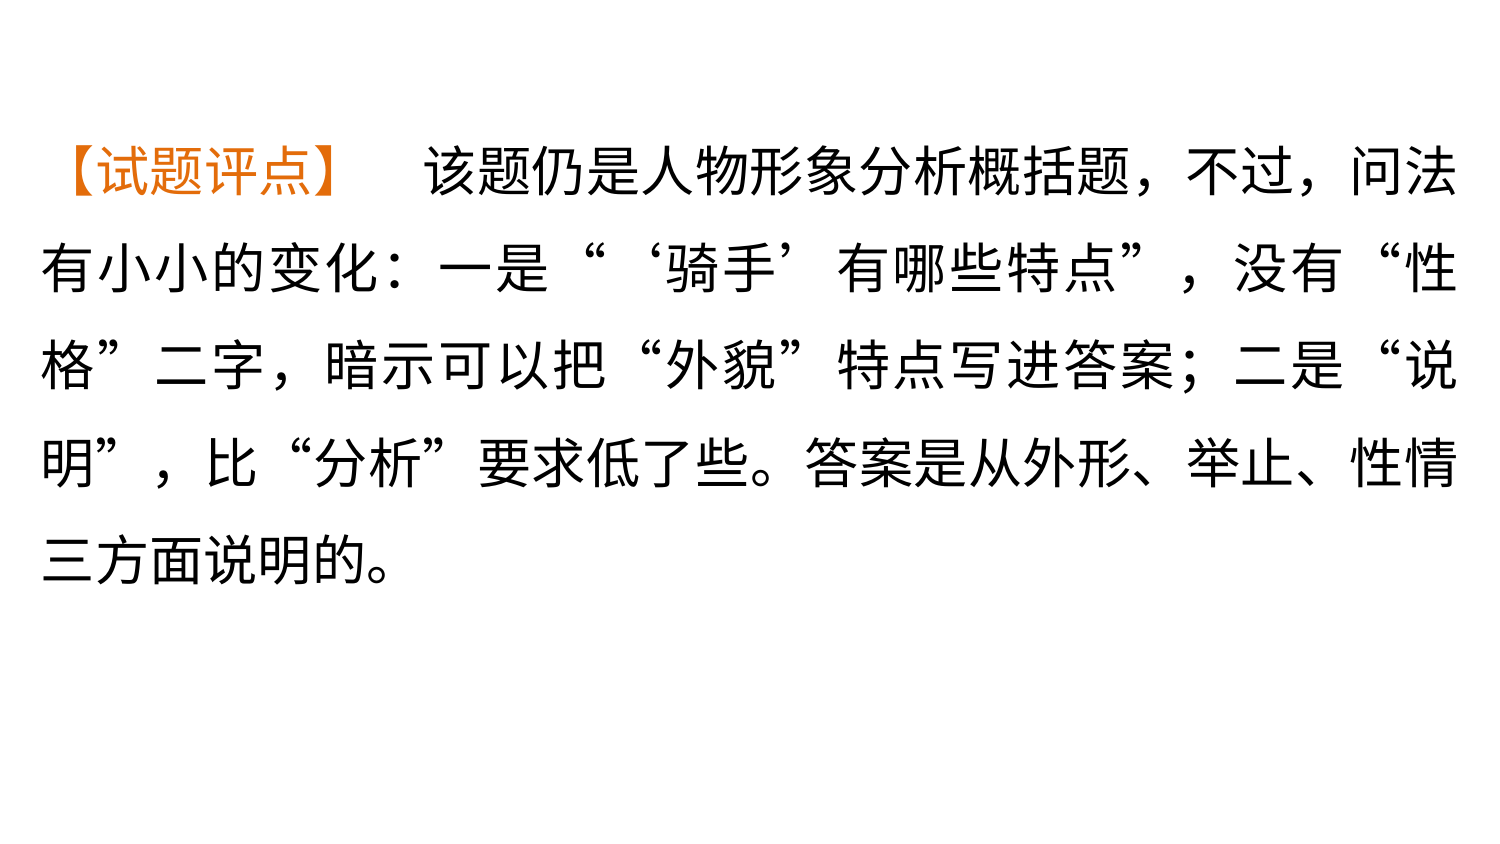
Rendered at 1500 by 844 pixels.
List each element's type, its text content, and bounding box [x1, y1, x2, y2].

text_box 【试题评点】 该题仍是人物形象分析概括题，不过，问法有小小的变化：一是“‘骑手’有哪些特点”，没有“性格”二字，暗示可以把“外貌”特点写进答案；二是“说明”，比“分析”要求低了些。答案是从外形、举止、性情三方面说明的。 [26, 96, 1474, 599]
